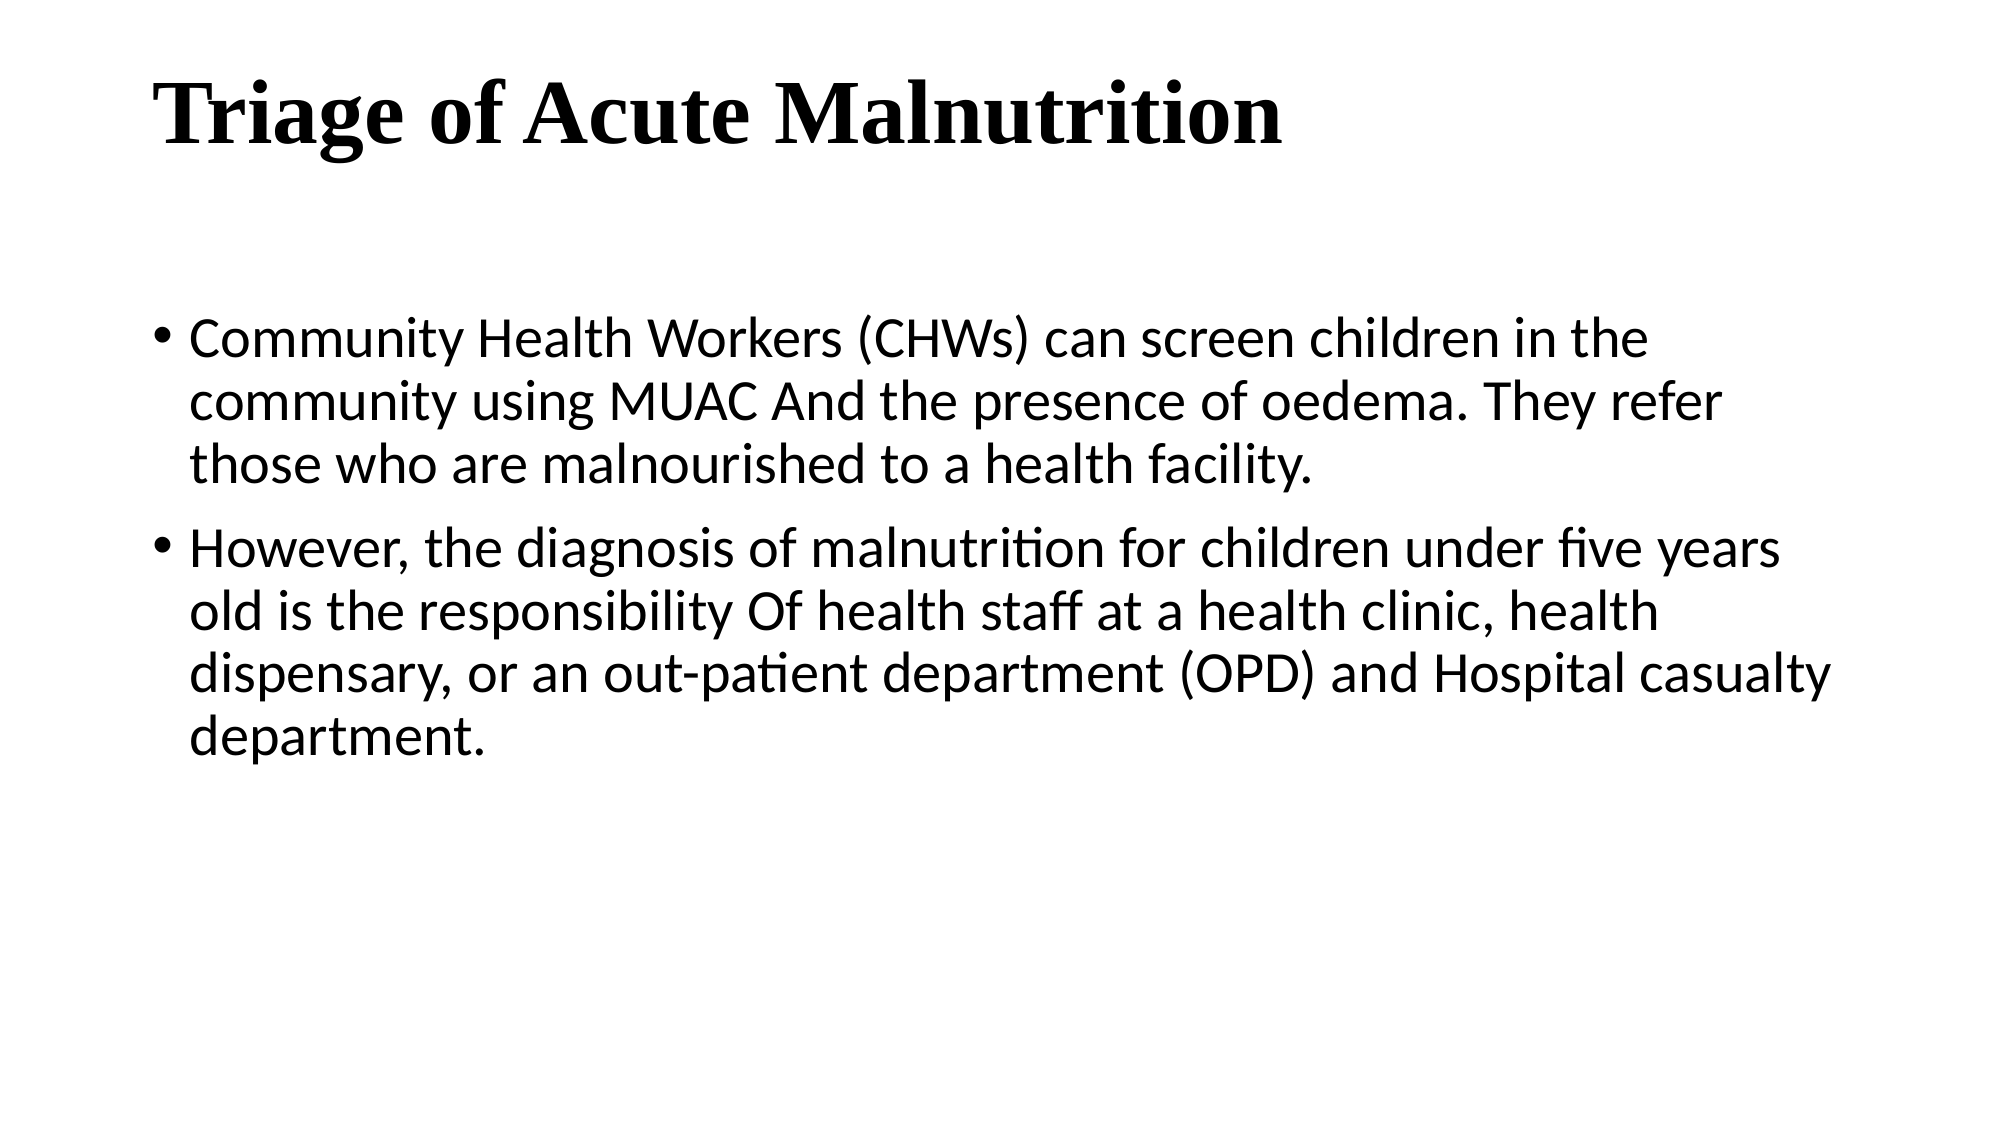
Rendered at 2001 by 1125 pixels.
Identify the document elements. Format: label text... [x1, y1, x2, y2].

list Community Health Workers (CHWs) can screen children in the community using MUAC And the presence of oedema. They refer those who are malnourished to a health facility. However, the diagnosis of malnutrition for children under five years old is the responsibility Of health staff at a health clinic, health dispensary, or an out-patient department (OPD) and Hospital casualty department. [137, 299, 1863, 1014]
title Triage of Acute Malnutrition [137, 59, 1863, 278]
